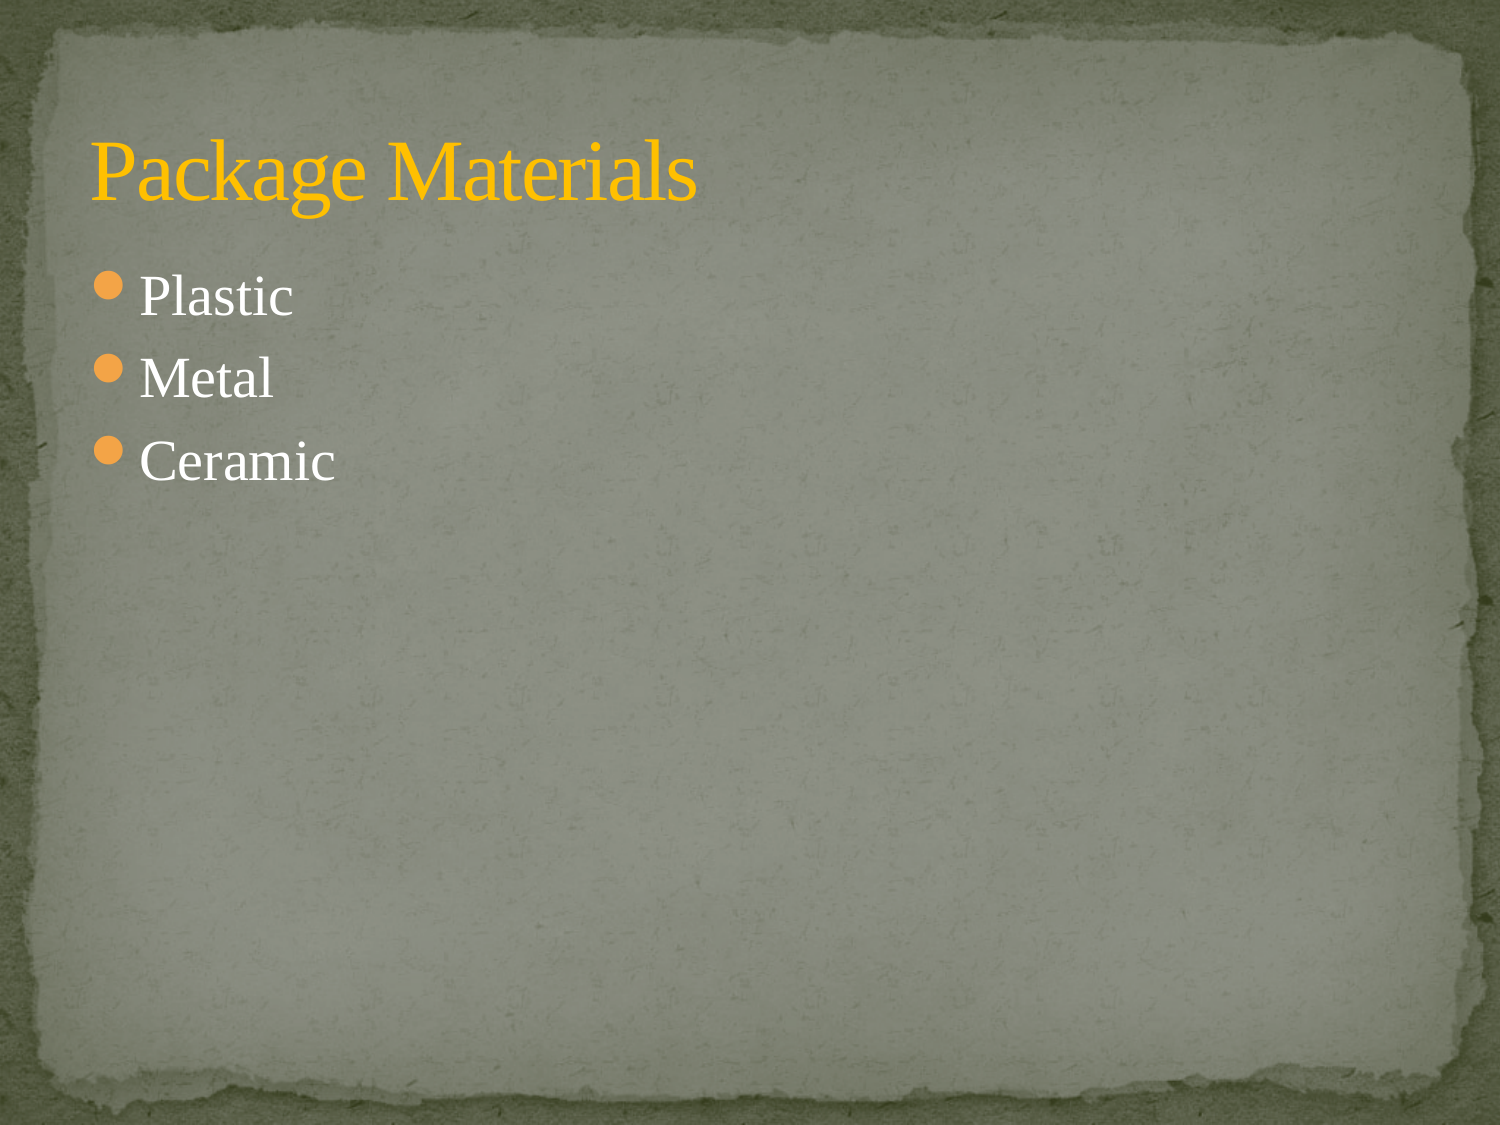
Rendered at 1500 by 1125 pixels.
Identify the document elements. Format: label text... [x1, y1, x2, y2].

title Package Materials [74, 24, 1425, 225]
list Plastic Metal Ceramic [75, 249, 1425, 1000]
